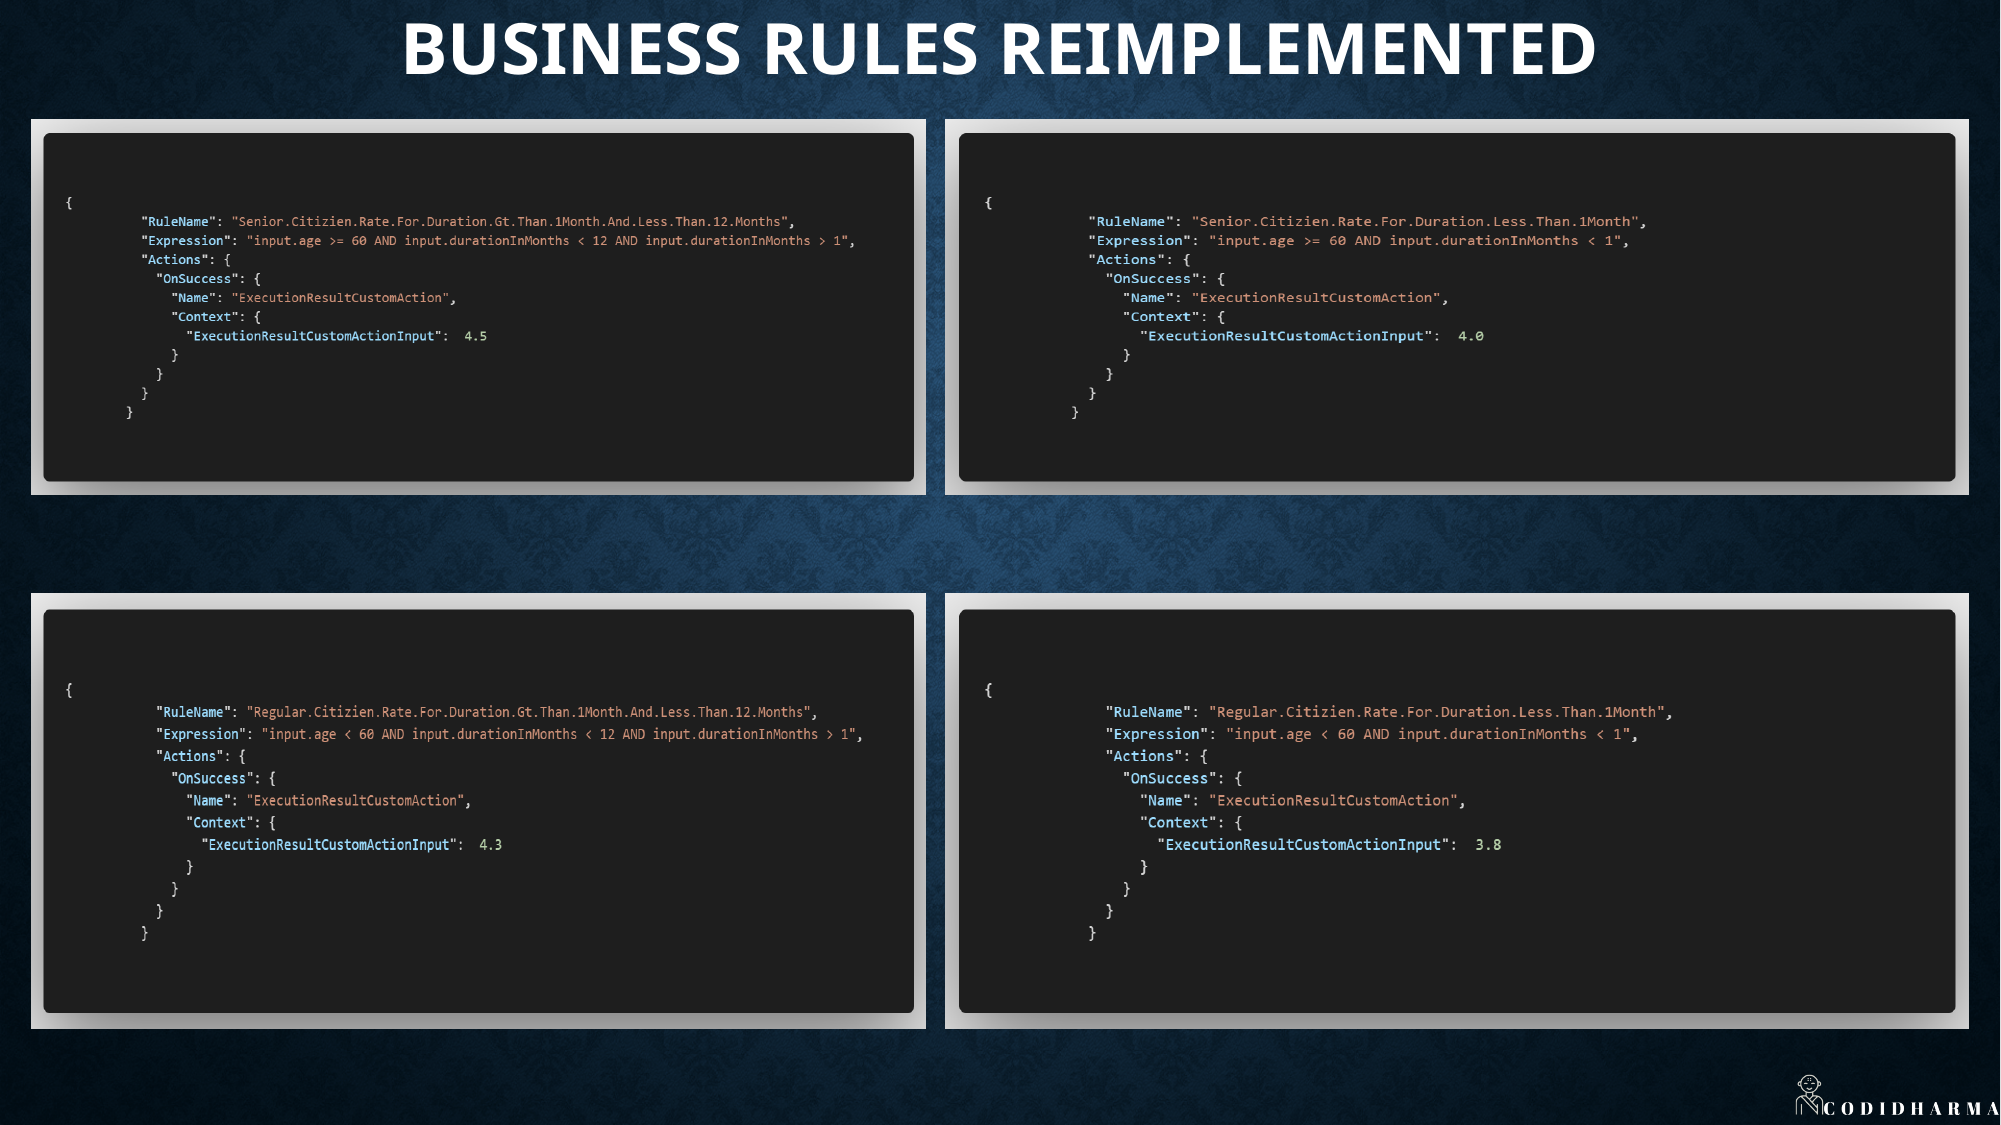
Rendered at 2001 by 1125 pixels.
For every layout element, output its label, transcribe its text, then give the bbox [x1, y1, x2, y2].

picture [30, 592, 926, 1029]
picture [944, 118, 1969, 496]
title Business Rules Reimplemented [150, 0, 1850, 104]
picture [30, 118, 926, 496]
picture [944, 592, 1969, 1029]
picture [1791, 1072, 2000, 1125]
